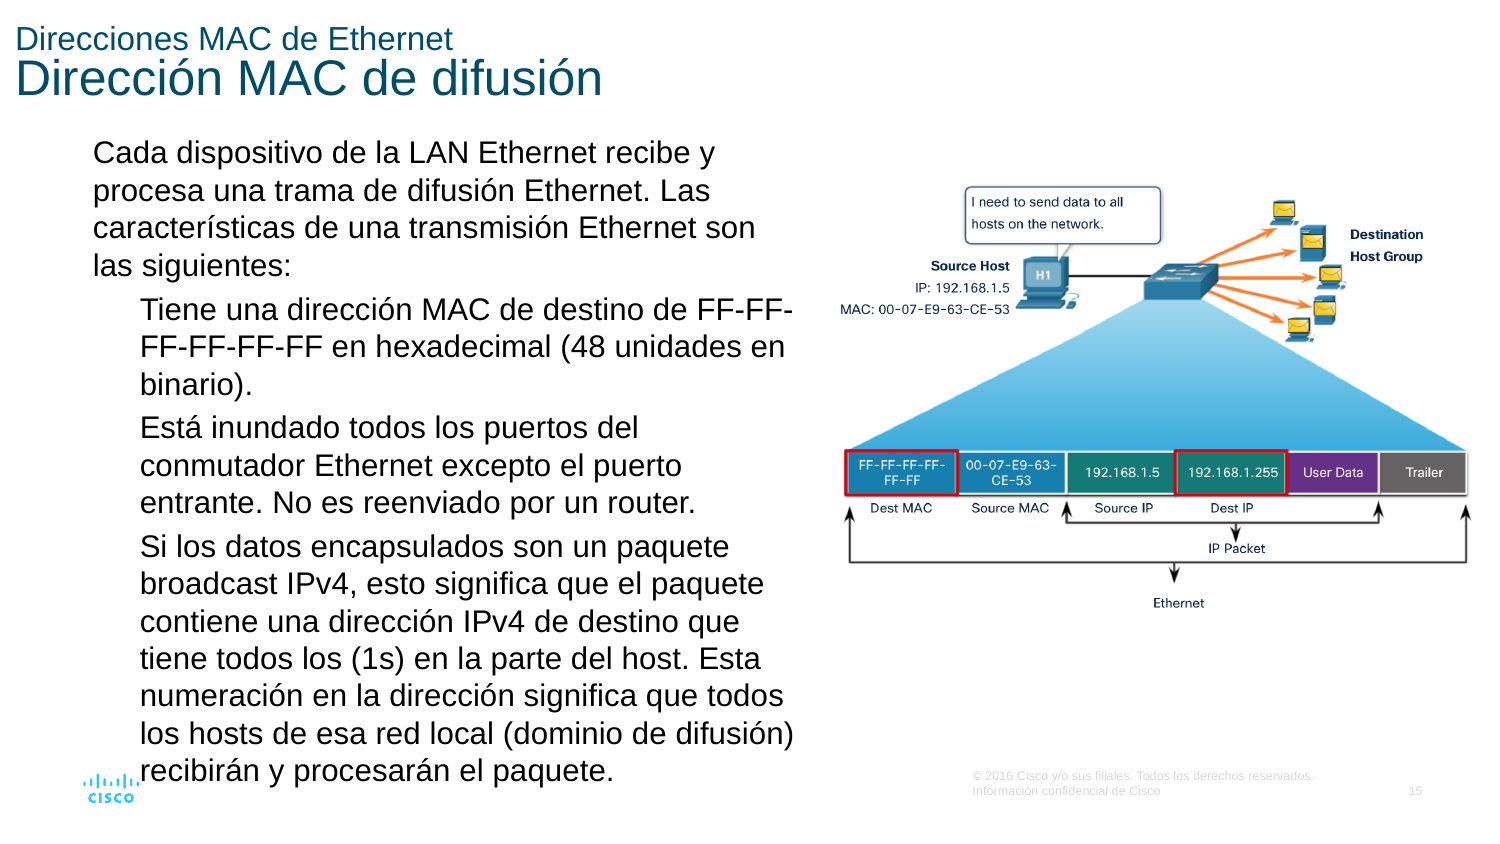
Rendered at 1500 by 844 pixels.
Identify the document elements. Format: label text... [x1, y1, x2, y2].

picture [813, 182, 1473, 611]
list Cada dispositivo de la LAN Ethernet recibe y procesa una trama de difusión Ethernet. Las características de una transmisión Ethernet son las siguientes: Tiene una dirección MAC de destino de FF-FF-FF-FF-FF-FF en hexadecimal (48 unidades en binario). Está inundado todos los puertos del conmutador Ethernet excepto el puerto entrante. No es reenviado por un router. Si los datos encapsulados son un paquete broadcast IPv4, esto significa que el paquete contiene una dirección IPv4 de destino que tiene todos los (1s) en la parte del host. Esta numeración en la dirección significa que todos los hosts de esa red local (dominio de difusión) recibirán y procesarán el paquete. [77, 125, 815, 726]
title Direcciones MAC de Ethernet Dirección MAC de difusión [0, 5, 1369, 126]
